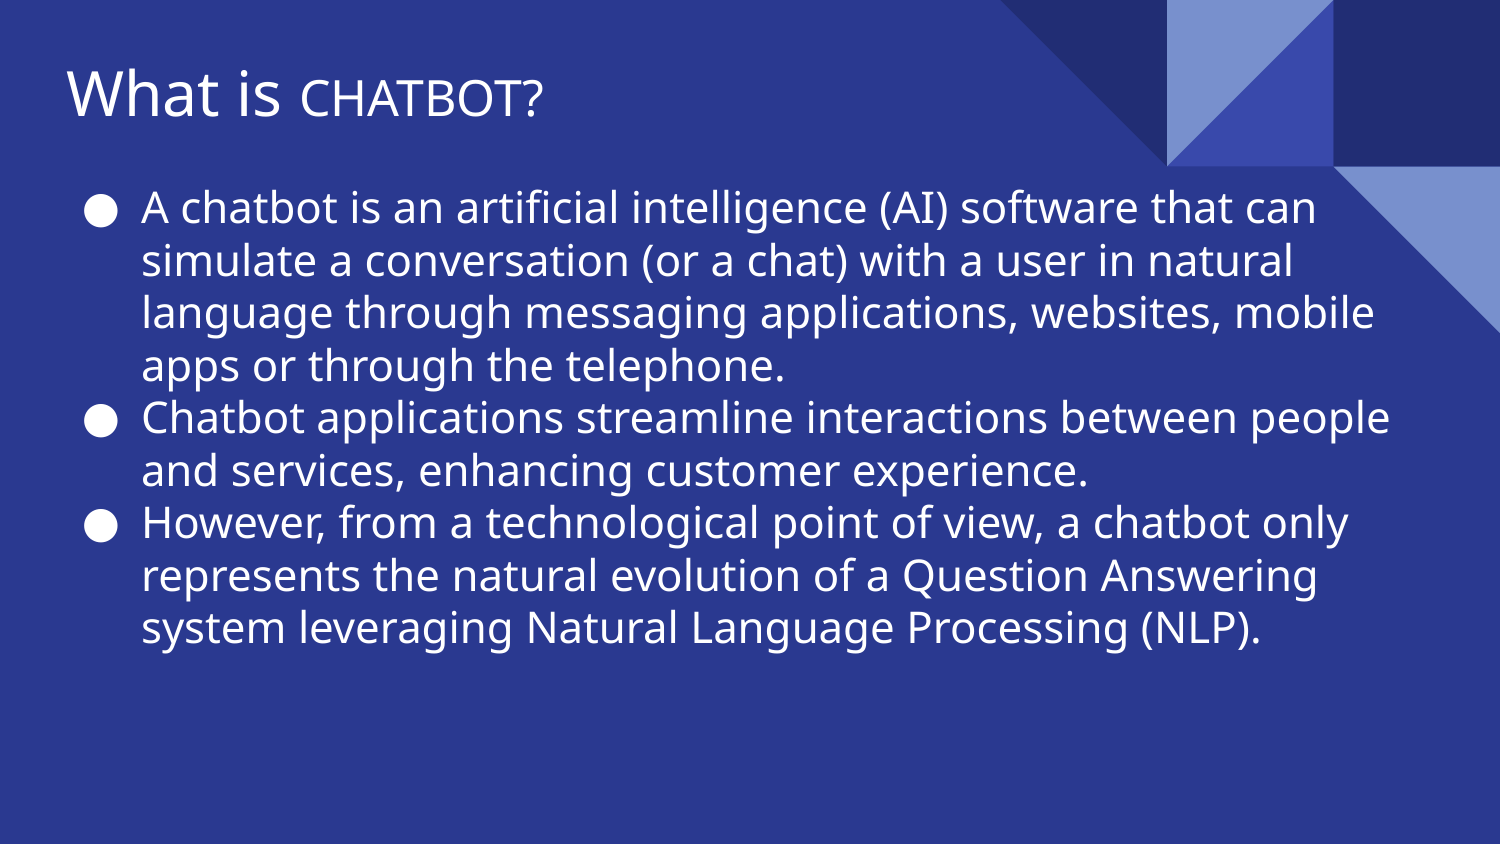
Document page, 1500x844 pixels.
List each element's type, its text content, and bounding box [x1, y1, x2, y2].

subtitle A chatbot is an artificial intelligence (AI) software that can simulate a conversation (or a chat) with a user in natural language through messaging applications, websites, mobile apps or through the telephone. Chatbot applications streamline interactions between people and services, enhancing customer experience. However, from a technological point of view, a chatbot only represents the natural evolution of a Question Answering system leveraging Natural Language Processing (NLP). [51, 164, 1449, 794]
title What is CHATBOT? [51, 34, 1449, 144]
